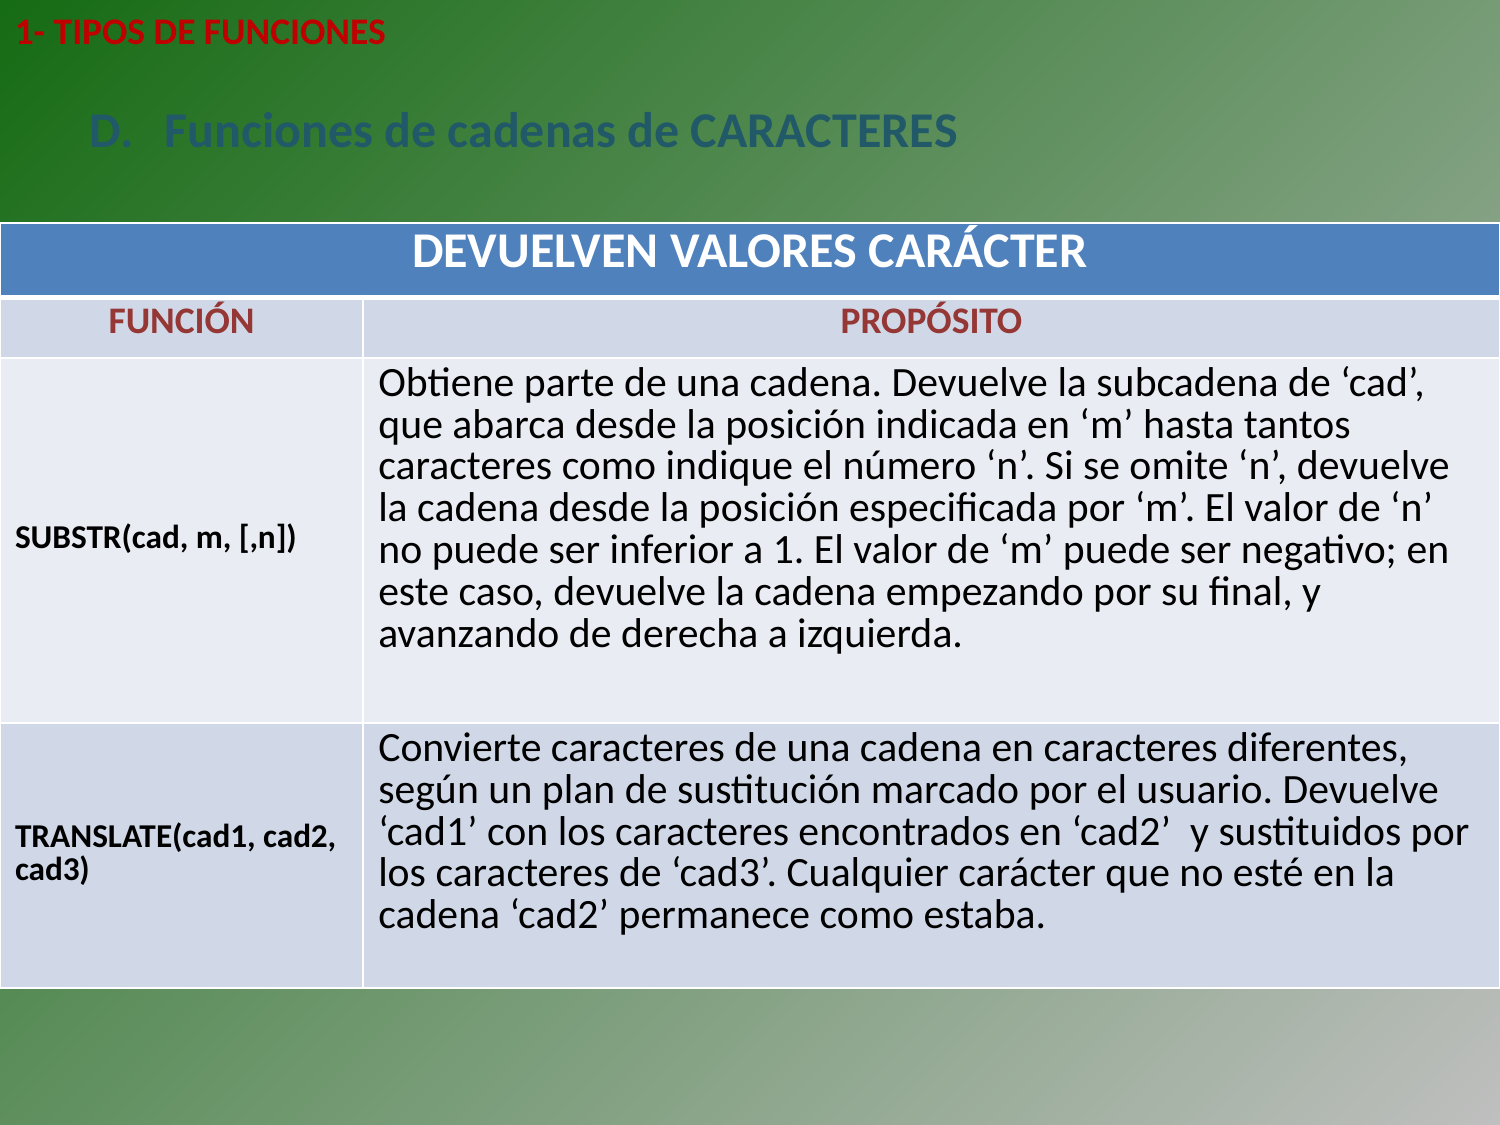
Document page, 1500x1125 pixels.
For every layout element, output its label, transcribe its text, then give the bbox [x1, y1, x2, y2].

table_cell SUBSTR(cad, m, [,n]) [1, 359, 362, 722]
text_box 1- TIPOS DE FUNCIONES Funciones de cadenas de CARACTERES [0, 0, 1500, 165]
table_cell PROPÓSITO [364, 300, 1499, 357]
table_cell TRANSLATE(cad1, cad2, cad3) [1, 724, 362, 987]
table_cell FUNCIÓN [1, 300, 362, 357]
table_cell Obtiene parte de una cadena. Devuelve la subcadena de ‘cad’, que abarca desde la posición indicada en ‘m’ hasta tantos caracteres como indique el número ‘n’. Si se omite ‘n’, devuelve la cadena desde la posición especificada por ‘m’. El valor de ‘n’ no puede ser inferior a 1. El valor de ‘m’ puede ser negativo; en este caso, devuelve la cadena empezando por su final, y avanzando de derecha a izquierda. [364, 359, 1499, 722]
table_cell Convierte caracteres de una cadena en caracteres diferentes, según un plan de sustitución marcado por el usuario. Devuelve ‘cad1’ con los caracteres encontrados en ‘cad2’ y sustituidos por los caracteres de ‘cad3’. Cualquier carácter que no esté en la cadena ‘cad2’ permanece como estaba. [364, 724, 1499, 987]
table_header DEVUELVEN VALORES CARÁCTER [1, 224, 1499, 295]
